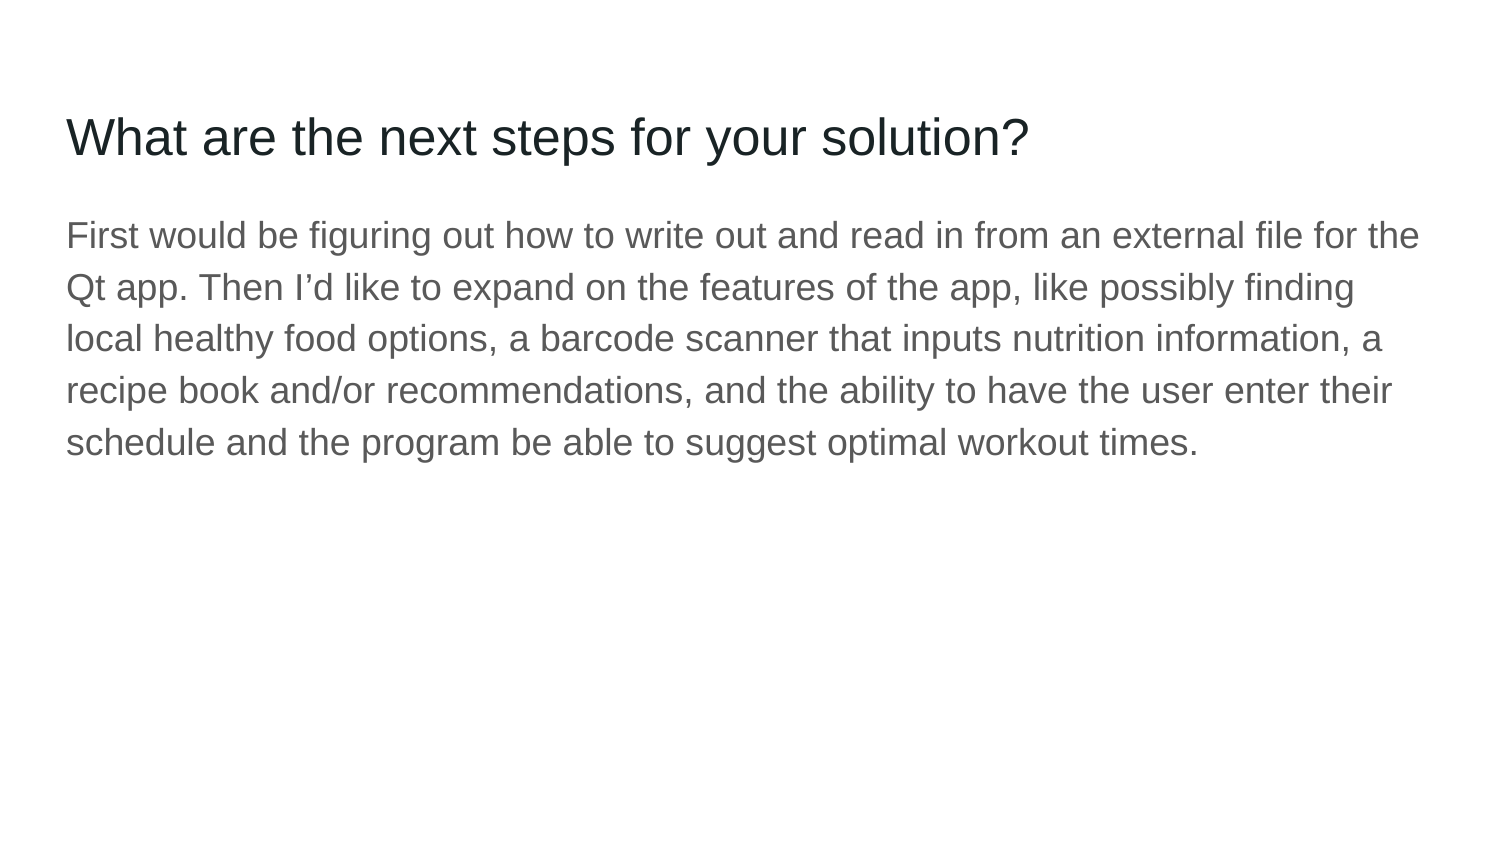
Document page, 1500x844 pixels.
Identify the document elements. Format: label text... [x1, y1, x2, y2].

title What are the next steps for your solution? [51, 72, 1449, 167]
list First would be figuring out how to write out and read in from an external file for the Qt app. Then I’d like to expand on the features of the app, like possibly finding local healthy food options, a barcode scanner that inputs nutrition information, a recipe book and/or recommendations, and the ability to have the user enter their schedule and the program be able to suggest optimal workout times. [51, 189, 1449, 750]
